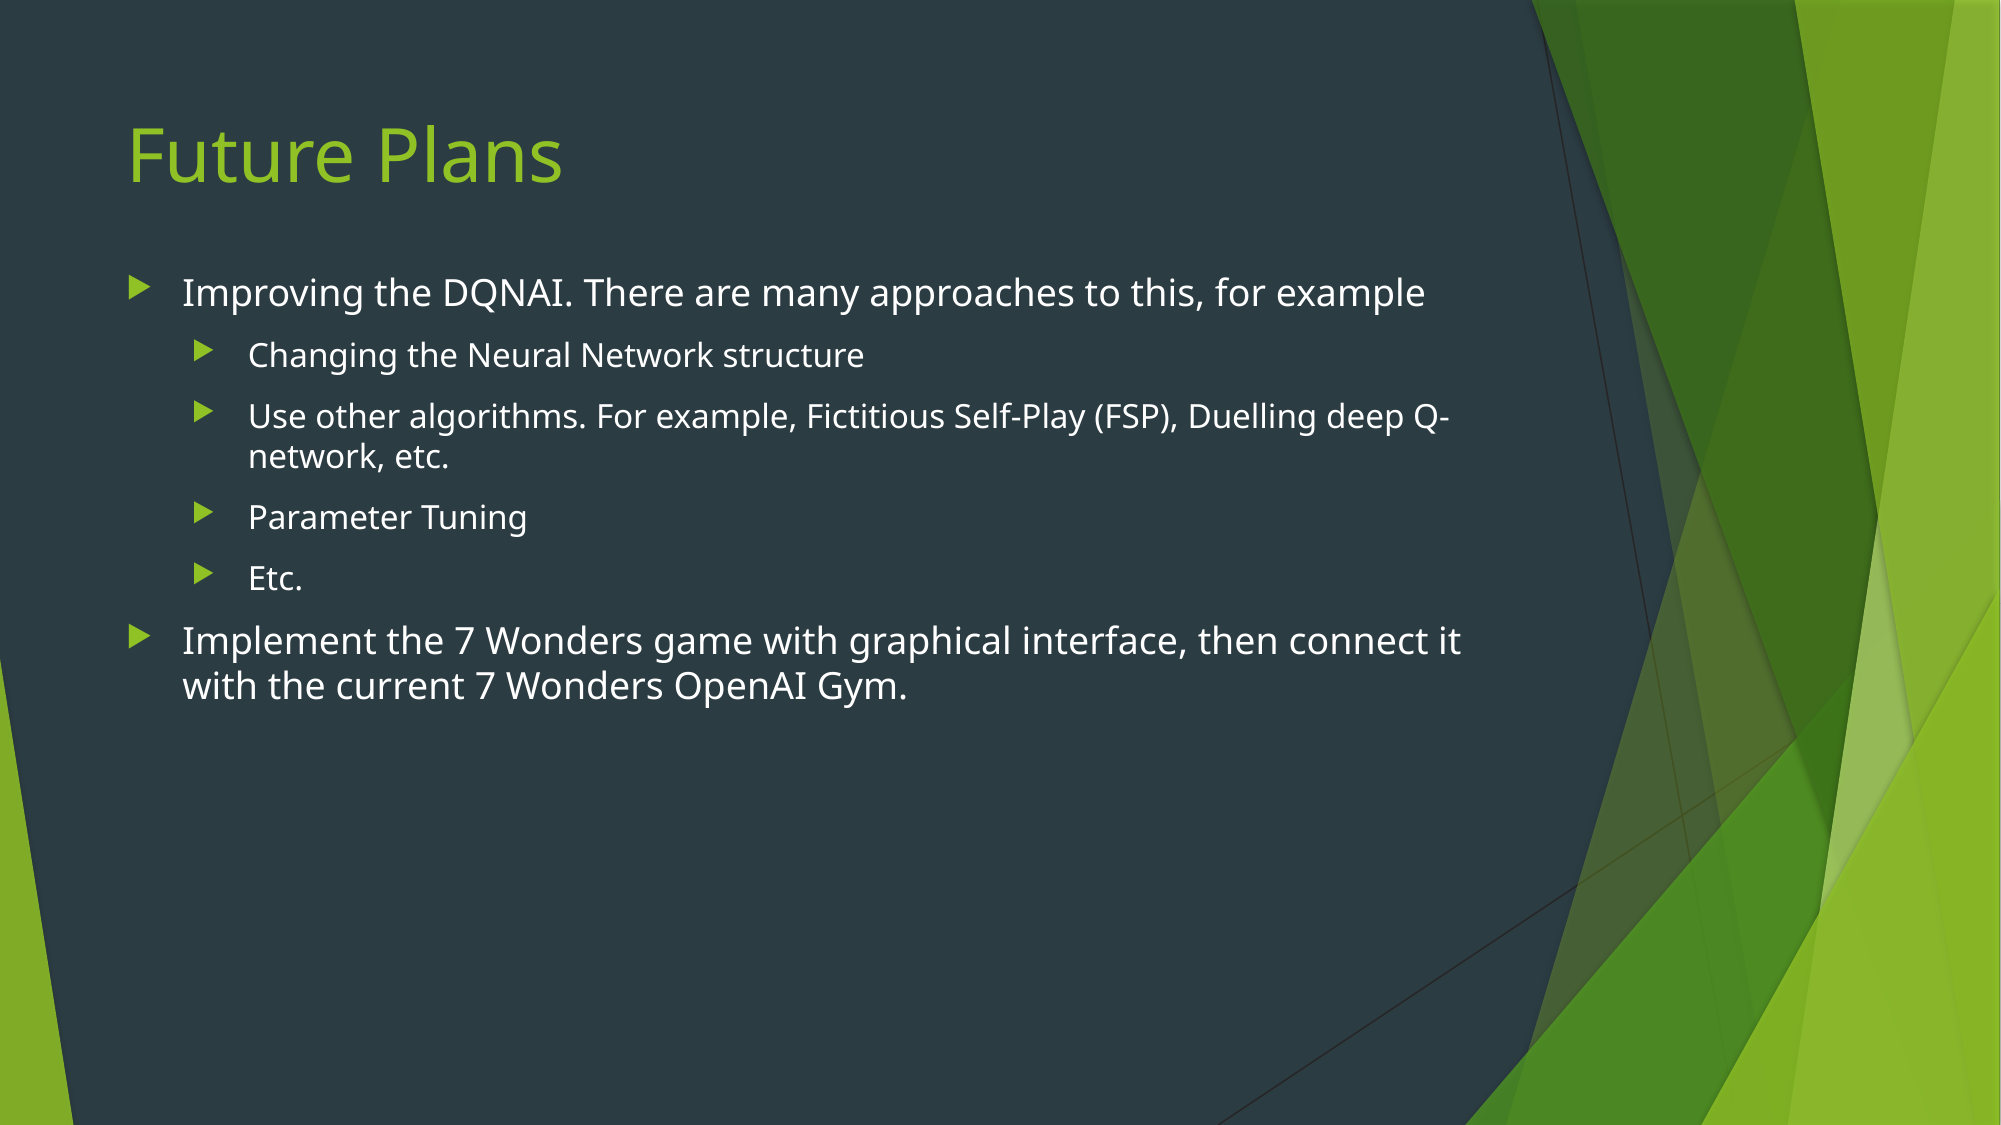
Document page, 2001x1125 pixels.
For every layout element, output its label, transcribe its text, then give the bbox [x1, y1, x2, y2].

title Future Plans [111, 99, 1522, 261]
list Improving the DQNAI. There are many approaches to this, for example Changing the Neural Network structure Use other algorithms. For example, Fictitious Self-Play (FSP), Duelling deep Q-network, etc. Parameter Tuning Etc. Implement the 7 Wonders game with graphical interface, then connect it with the current 7 Wonders OpenAI Gym. [111, 261, 1522, 1049]
